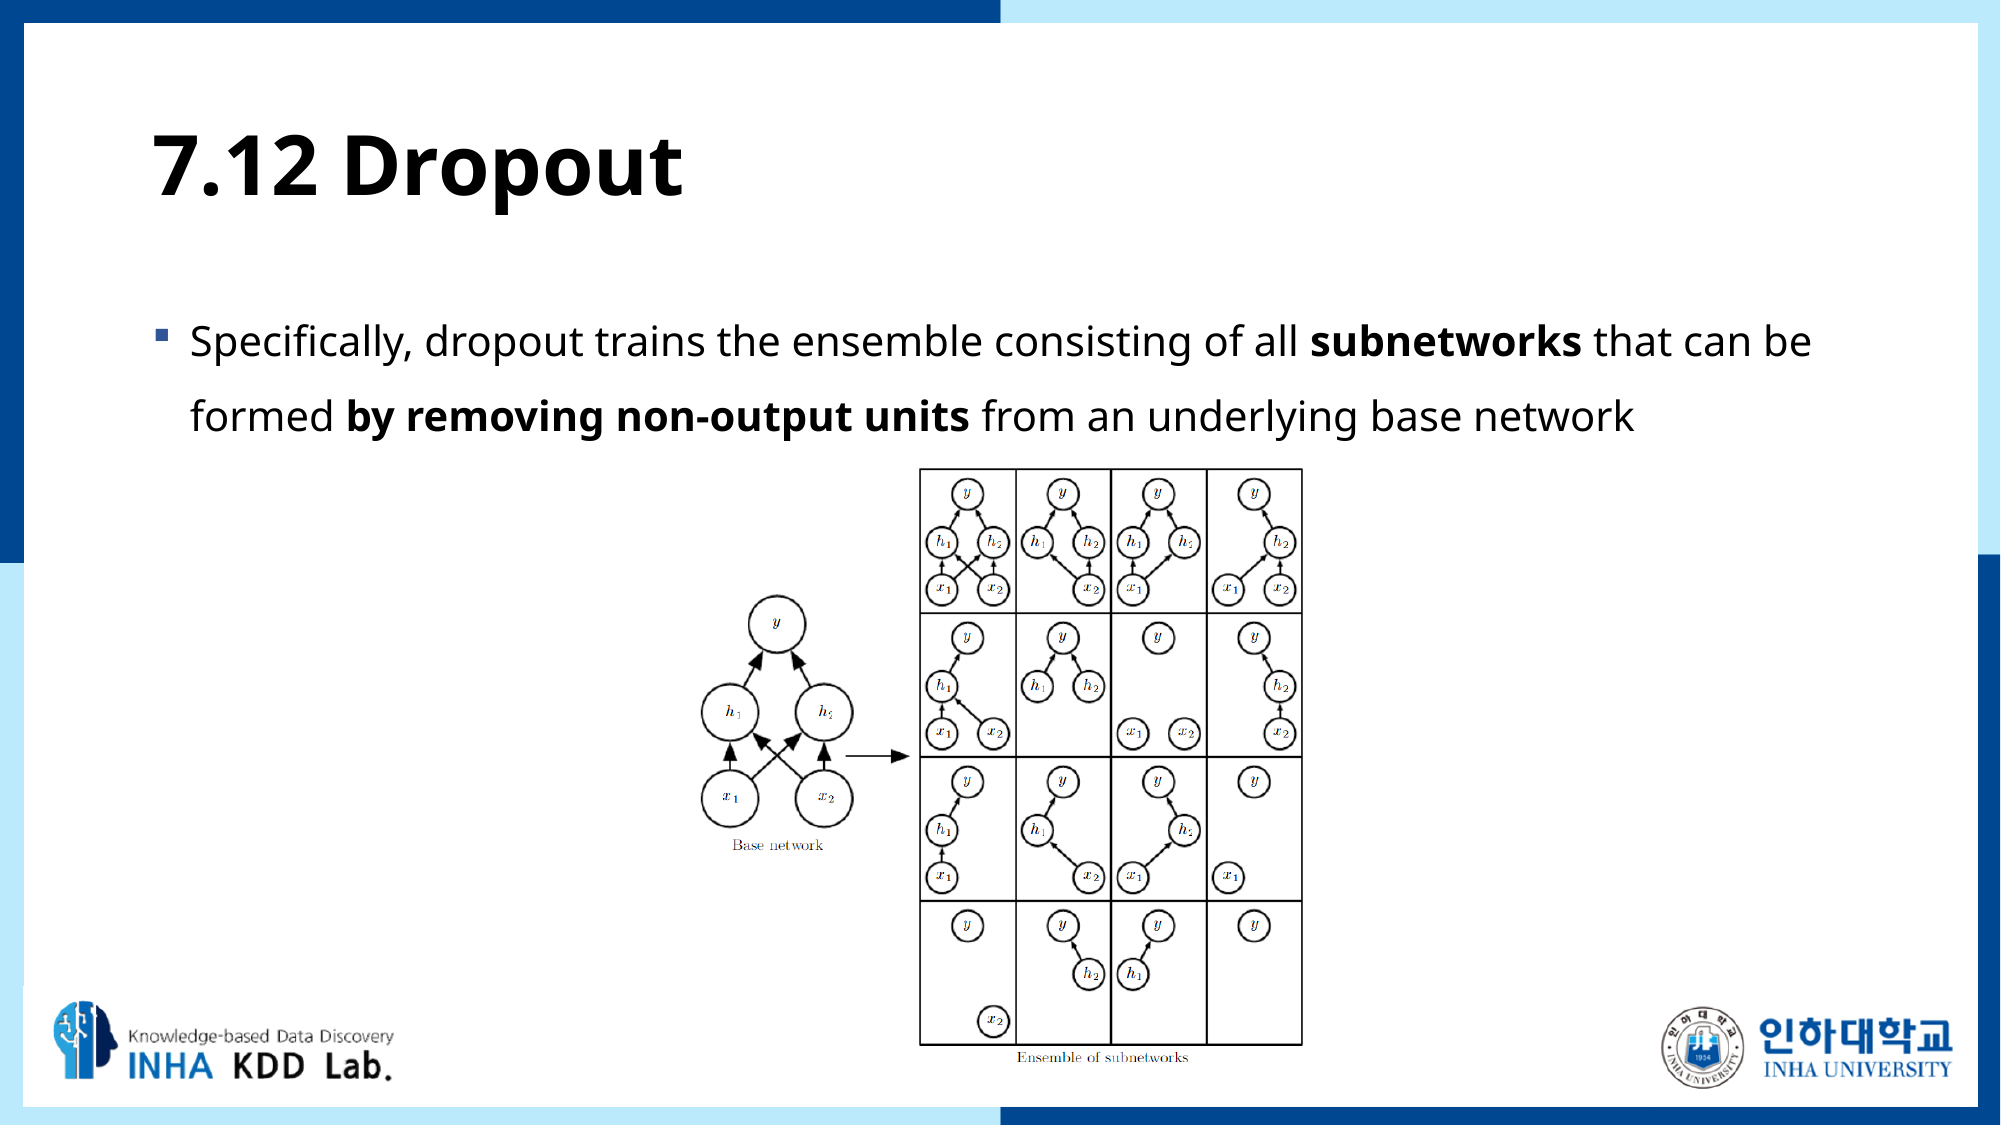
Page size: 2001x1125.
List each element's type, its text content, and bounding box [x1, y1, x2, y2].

list Speciﬁcally, dropout trains the ensemble consisting of all subnetworks that can be formed by removing non-output units from an underlying base network [137, 282, 1930, 997]
title 7.12 Dropout [137, 59, 1863, 278]
picture [0, 0, 2001, 1125]
